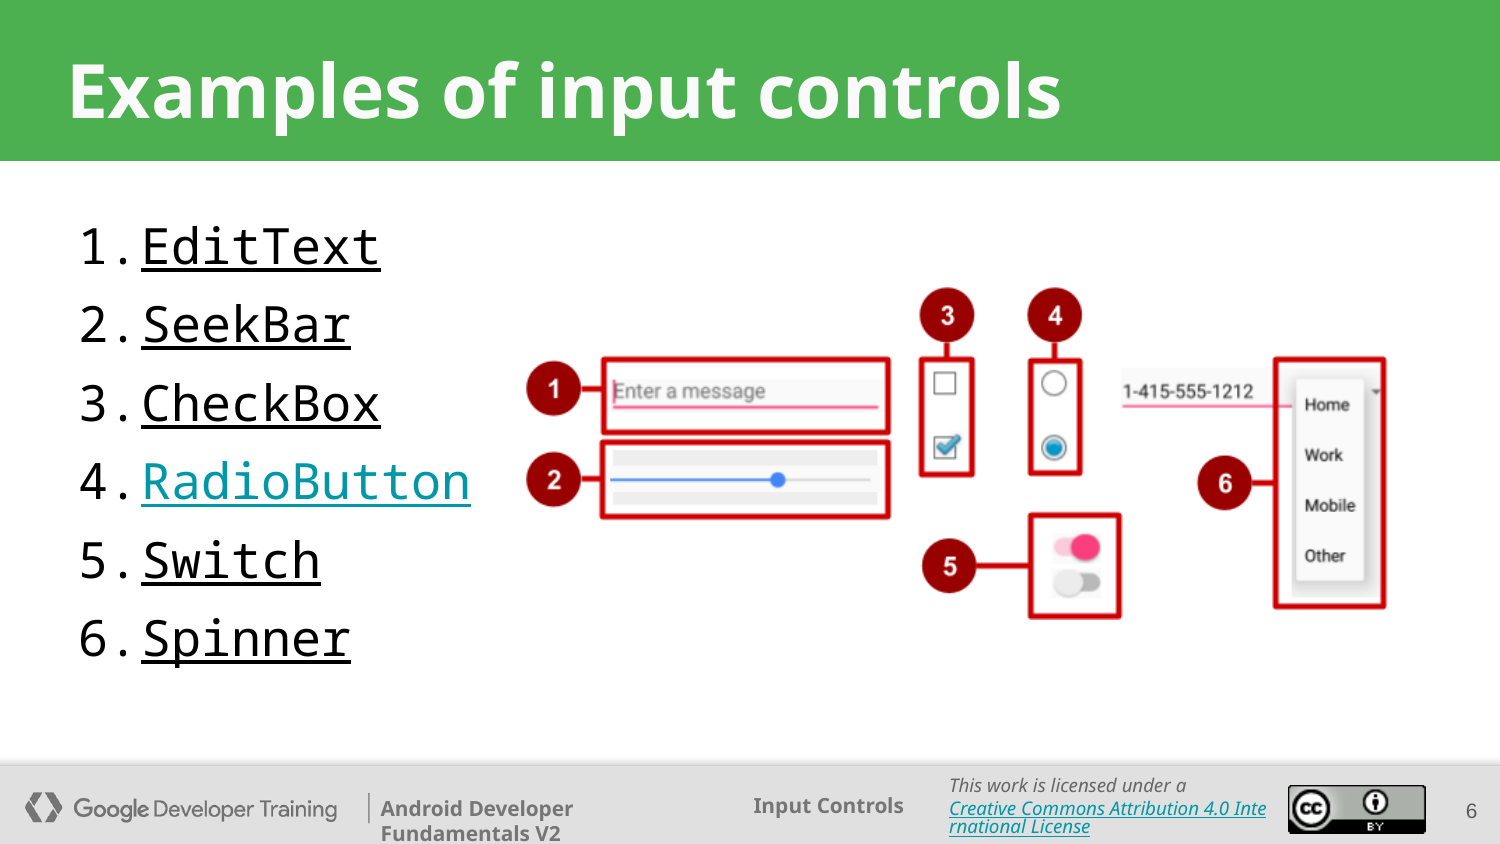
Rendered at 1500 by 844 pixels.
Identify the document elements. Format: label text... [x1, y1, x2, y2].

title Examples of input controls [51, 28, 1449, 122]
list EditText SeekBar CheckBox RadioButton Switch Spinner [51, 189, 541, 835]
picture [0, 161, 1500, 844]
slide_number ‹#› [1402, 777, 1493, 842]
